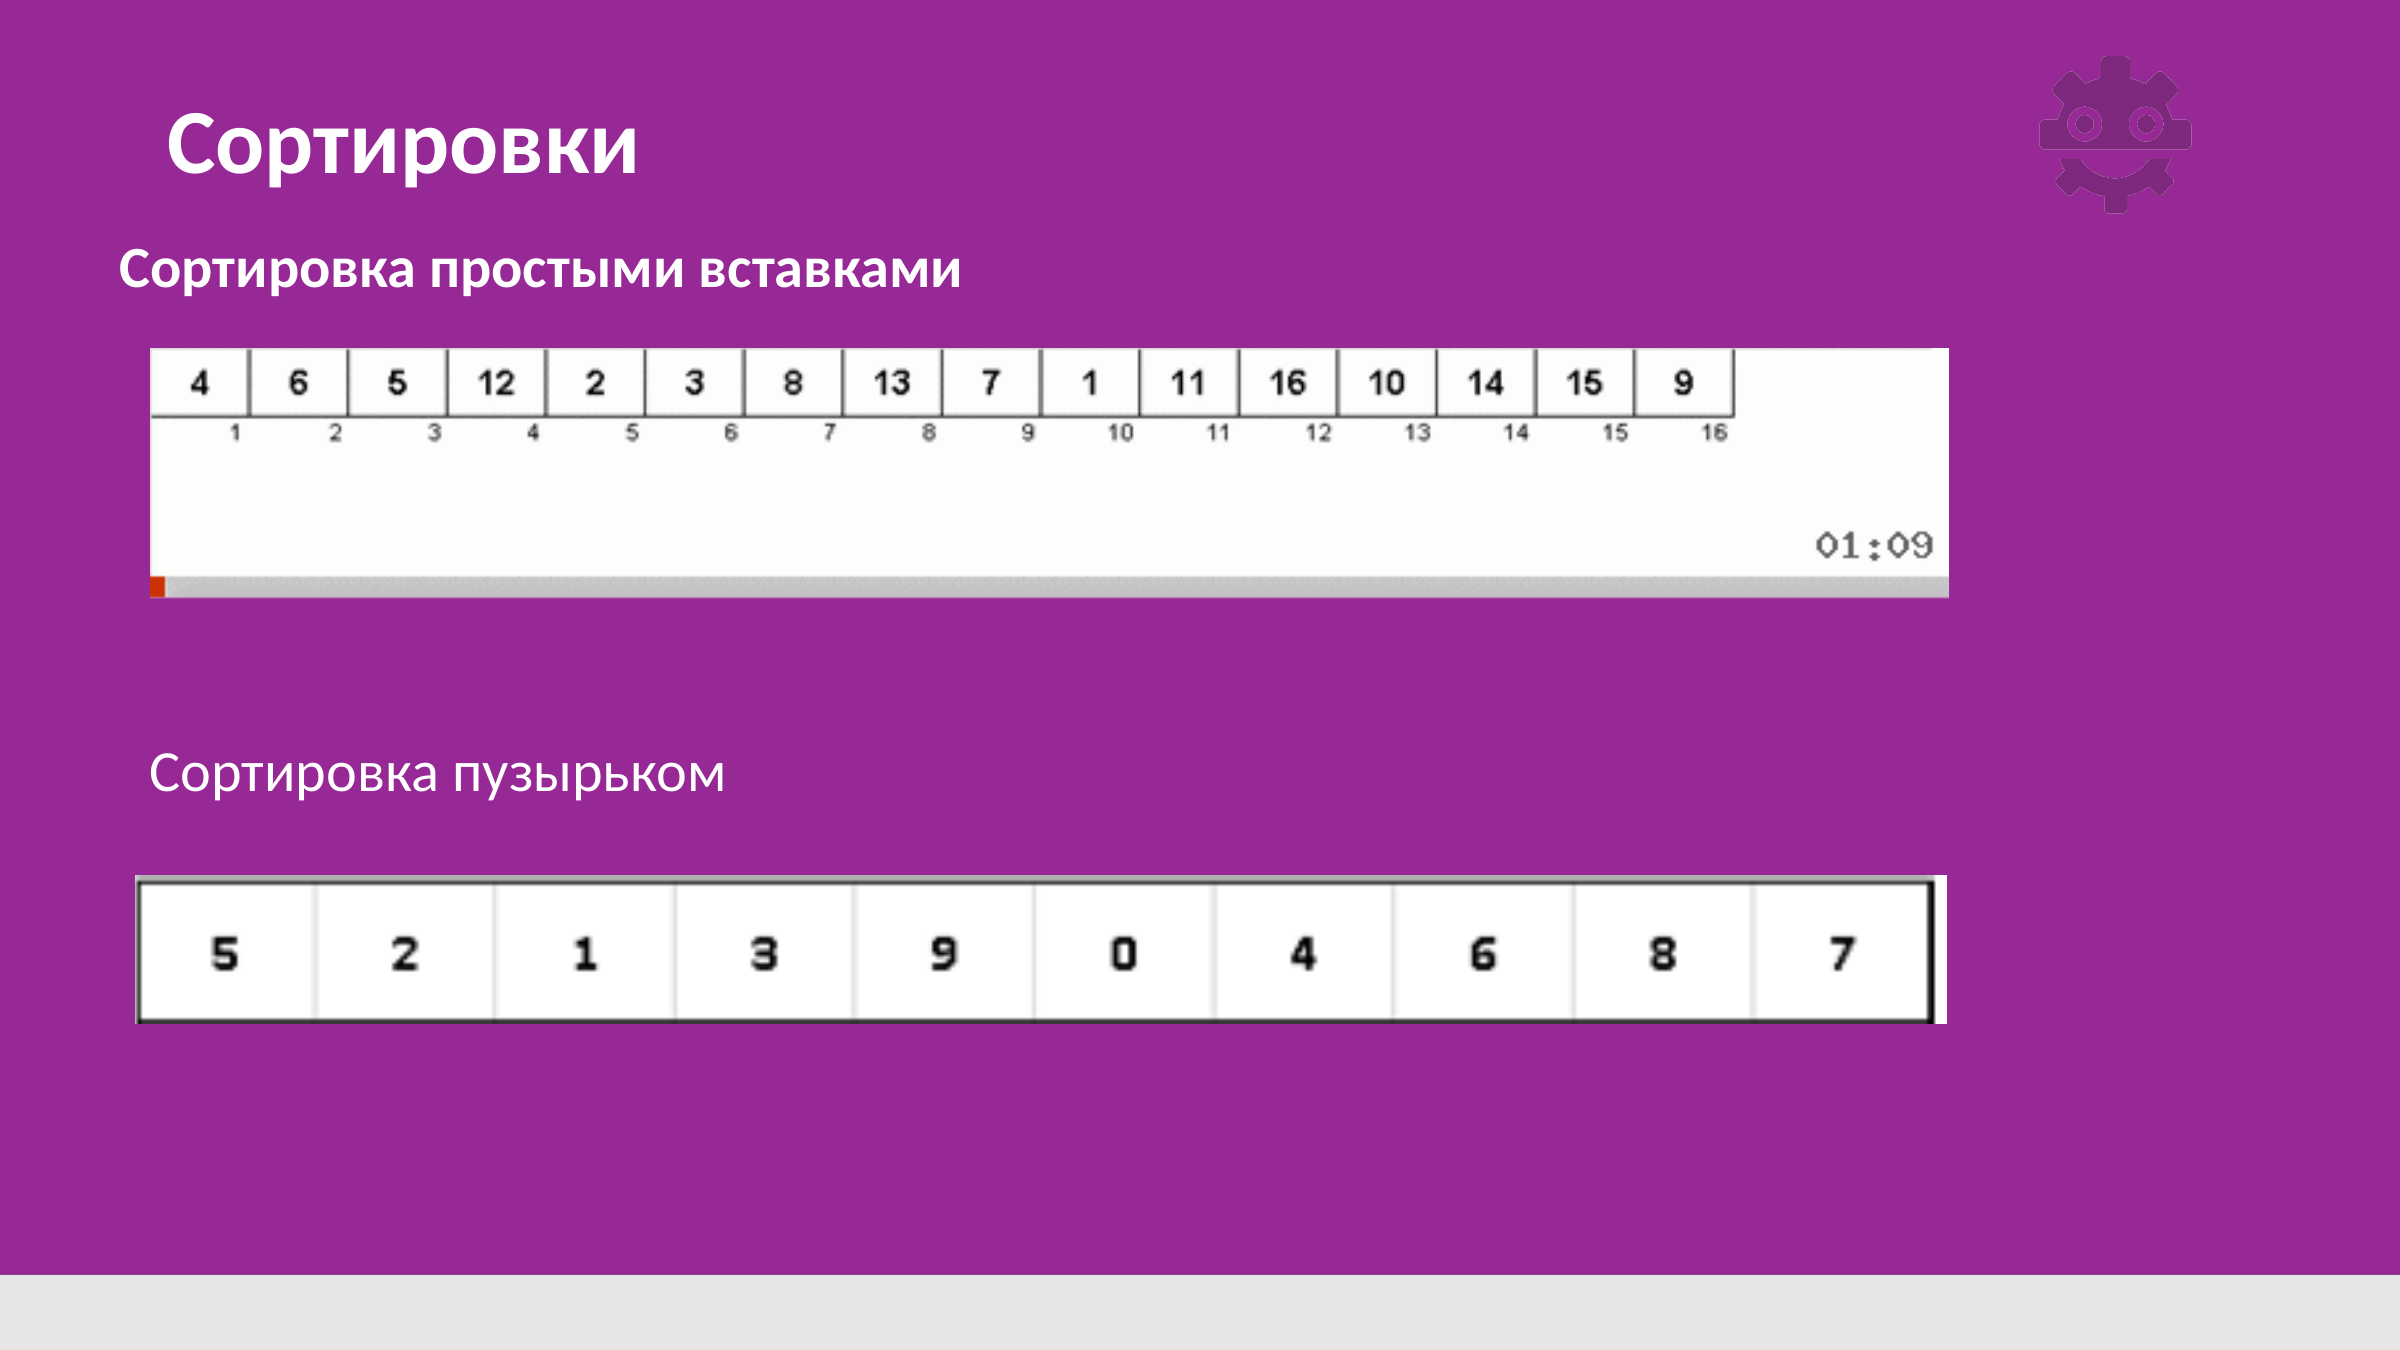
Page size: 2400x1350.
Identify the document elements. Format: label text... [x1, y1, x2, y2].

picture [2024, 44, 2206, 223]
text_box [0, 1274, 2400, 1350]
text_box Сортировка пузырьком [135, 725, 2235, 811]
text_box Сортировки [152, 74, 657, 200]
text_box Сортировка простыми вставками [104, 222, 2205, 307]
picture [149, 347, 1949, 601]
picture [134, 874, 1947, 1024]
